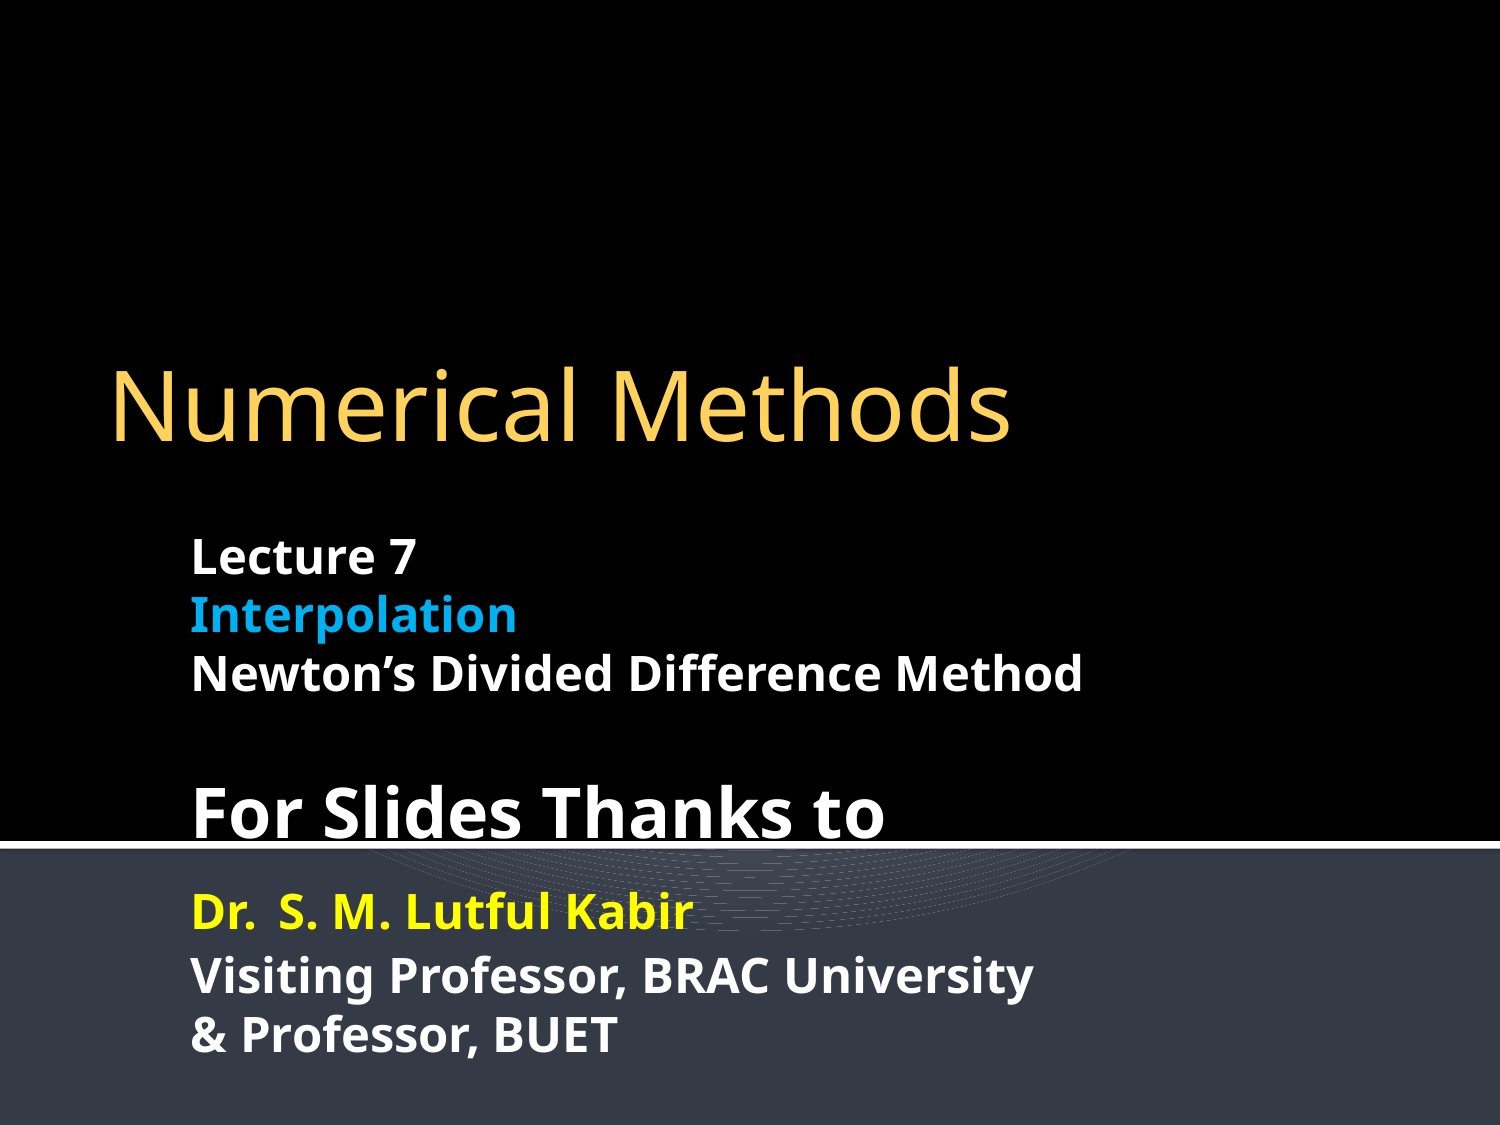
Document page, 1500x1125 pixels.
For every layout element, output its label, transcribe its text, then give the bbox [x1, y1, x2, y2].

text_box Numerical Methods [87, 215, 1413, 462]
text_box Lecture 7 Interpolation Newton’s Divided Difference Method For Slides Thanks to Dr. S. M. Lutful Kabir Visiting Professor, BRAC University & Professor, BUET [175, 525, 1344, 1065]
